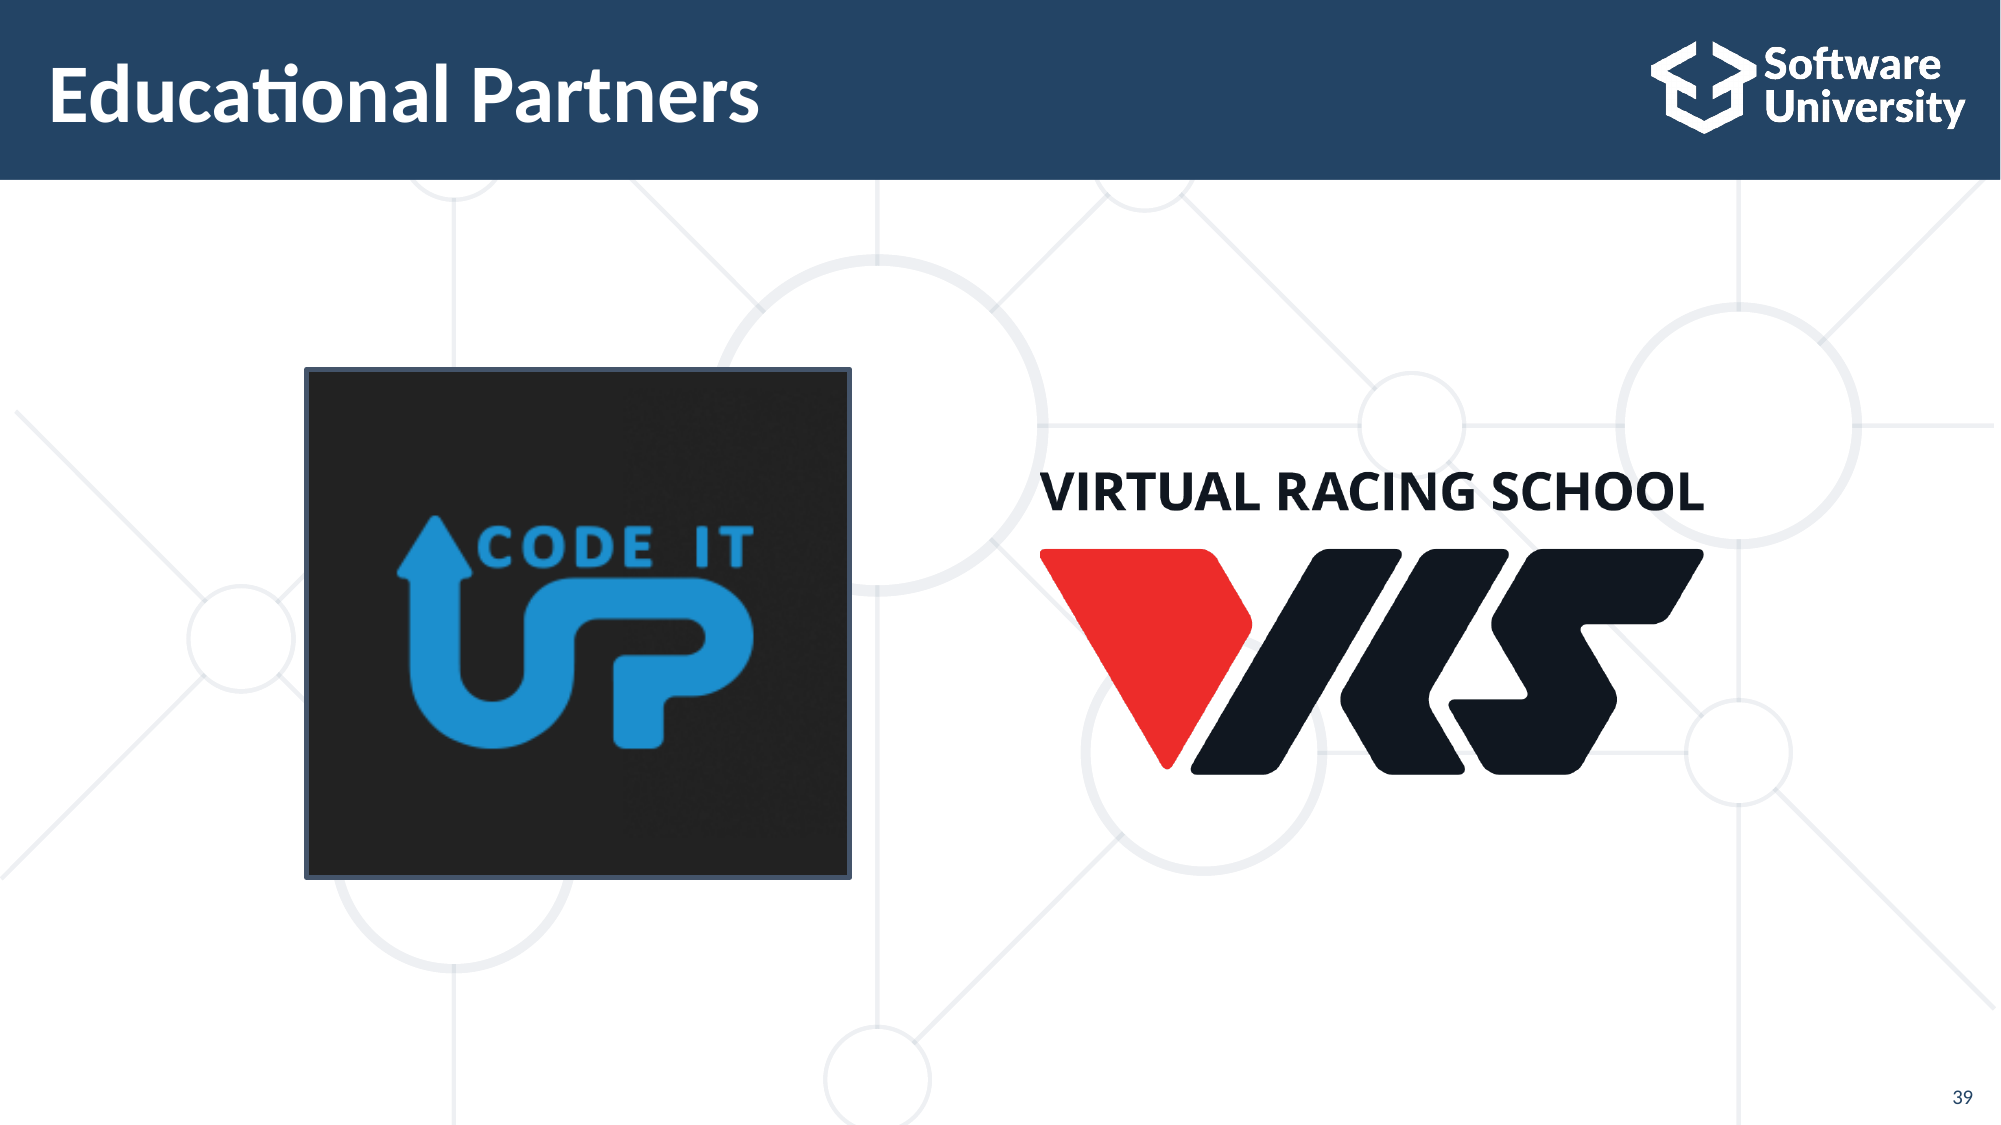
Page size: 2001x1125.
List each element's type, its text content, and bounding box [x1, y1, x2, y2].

picture [1040, 295, 1704, 951]
picture [308, 371, 848, 876]
picture [1651, 41, 1966, 134]
title Educational Partners [31, 16, 1625, 162]
slide_number 39 [1927, 1067, 1989, 1117]
